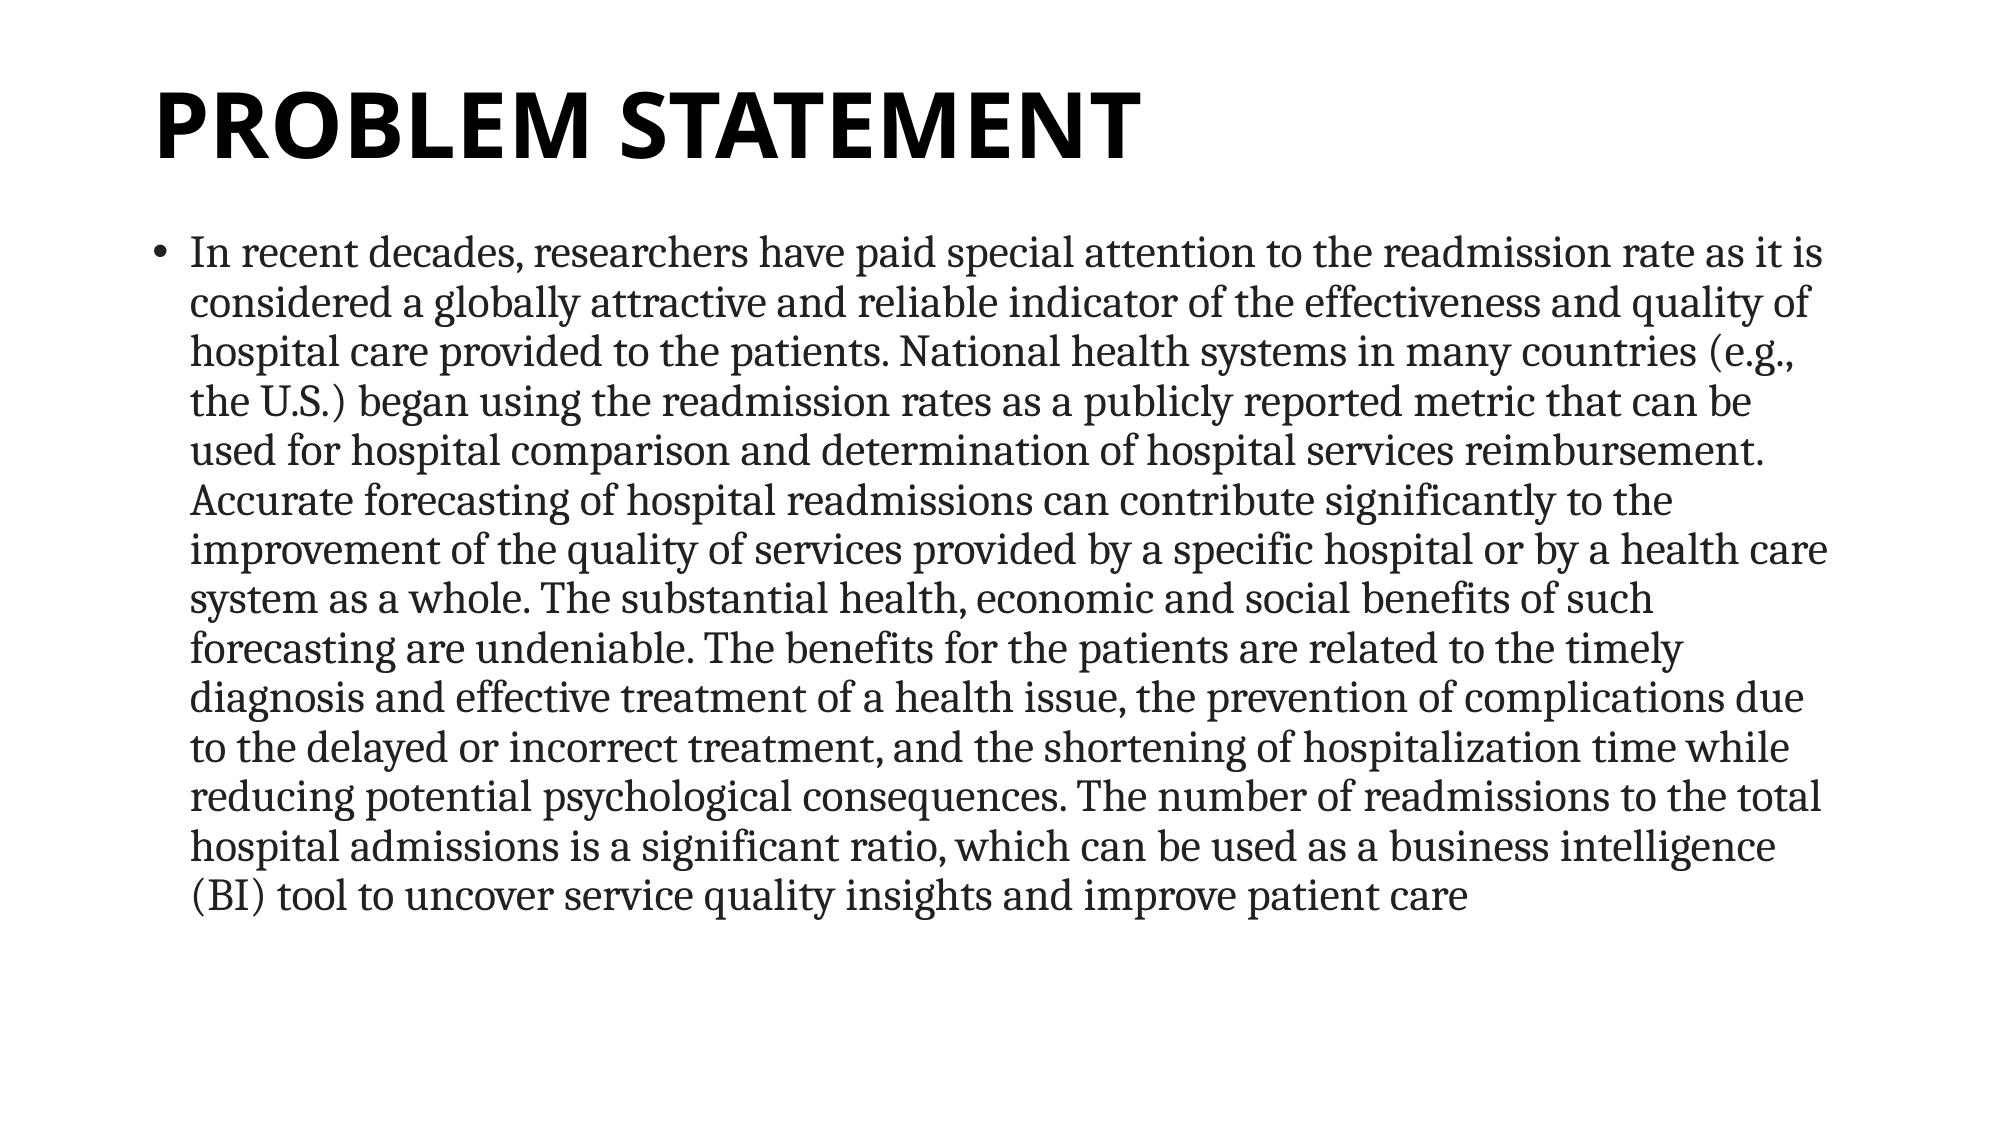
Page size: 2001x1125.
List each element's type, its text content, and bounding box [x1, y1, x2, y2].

list In recent decades, researchers have paid special attention to the readmission rate as it is considered a globally attractive and reliable indicator of the effectiveness and quality of hospital care provided to the patients. National health systems in many countries (e.g., the U.S.) began using the readmission rates as a publicly reported metric that can be used for hospital comparison and determination of hospital services reimbursement. Accurate forecasting of hospital readmissions can contribute significantly to the improvement of the quality of services provided by a specific hospital or by a health care system as a whole. The substantial health, economic and social benefits of such forecasting are undeniable. The benefits for the patients are related to the timely diagnosis and effective treatment of a health issue, the prevention of complications due to the delayed or incorrect treatment, and the shortening of hospitalization time while reducing potential psychological consequences. The number of readmissions to the total hospital admissions is a significant ratio, which can be used as a business intelligence (BI) tool to uncover service quality insights and improve patient care [137, 220, 1863, 1014]
title PROBLEM STATEMENT [137, 59, 1863, 199]
